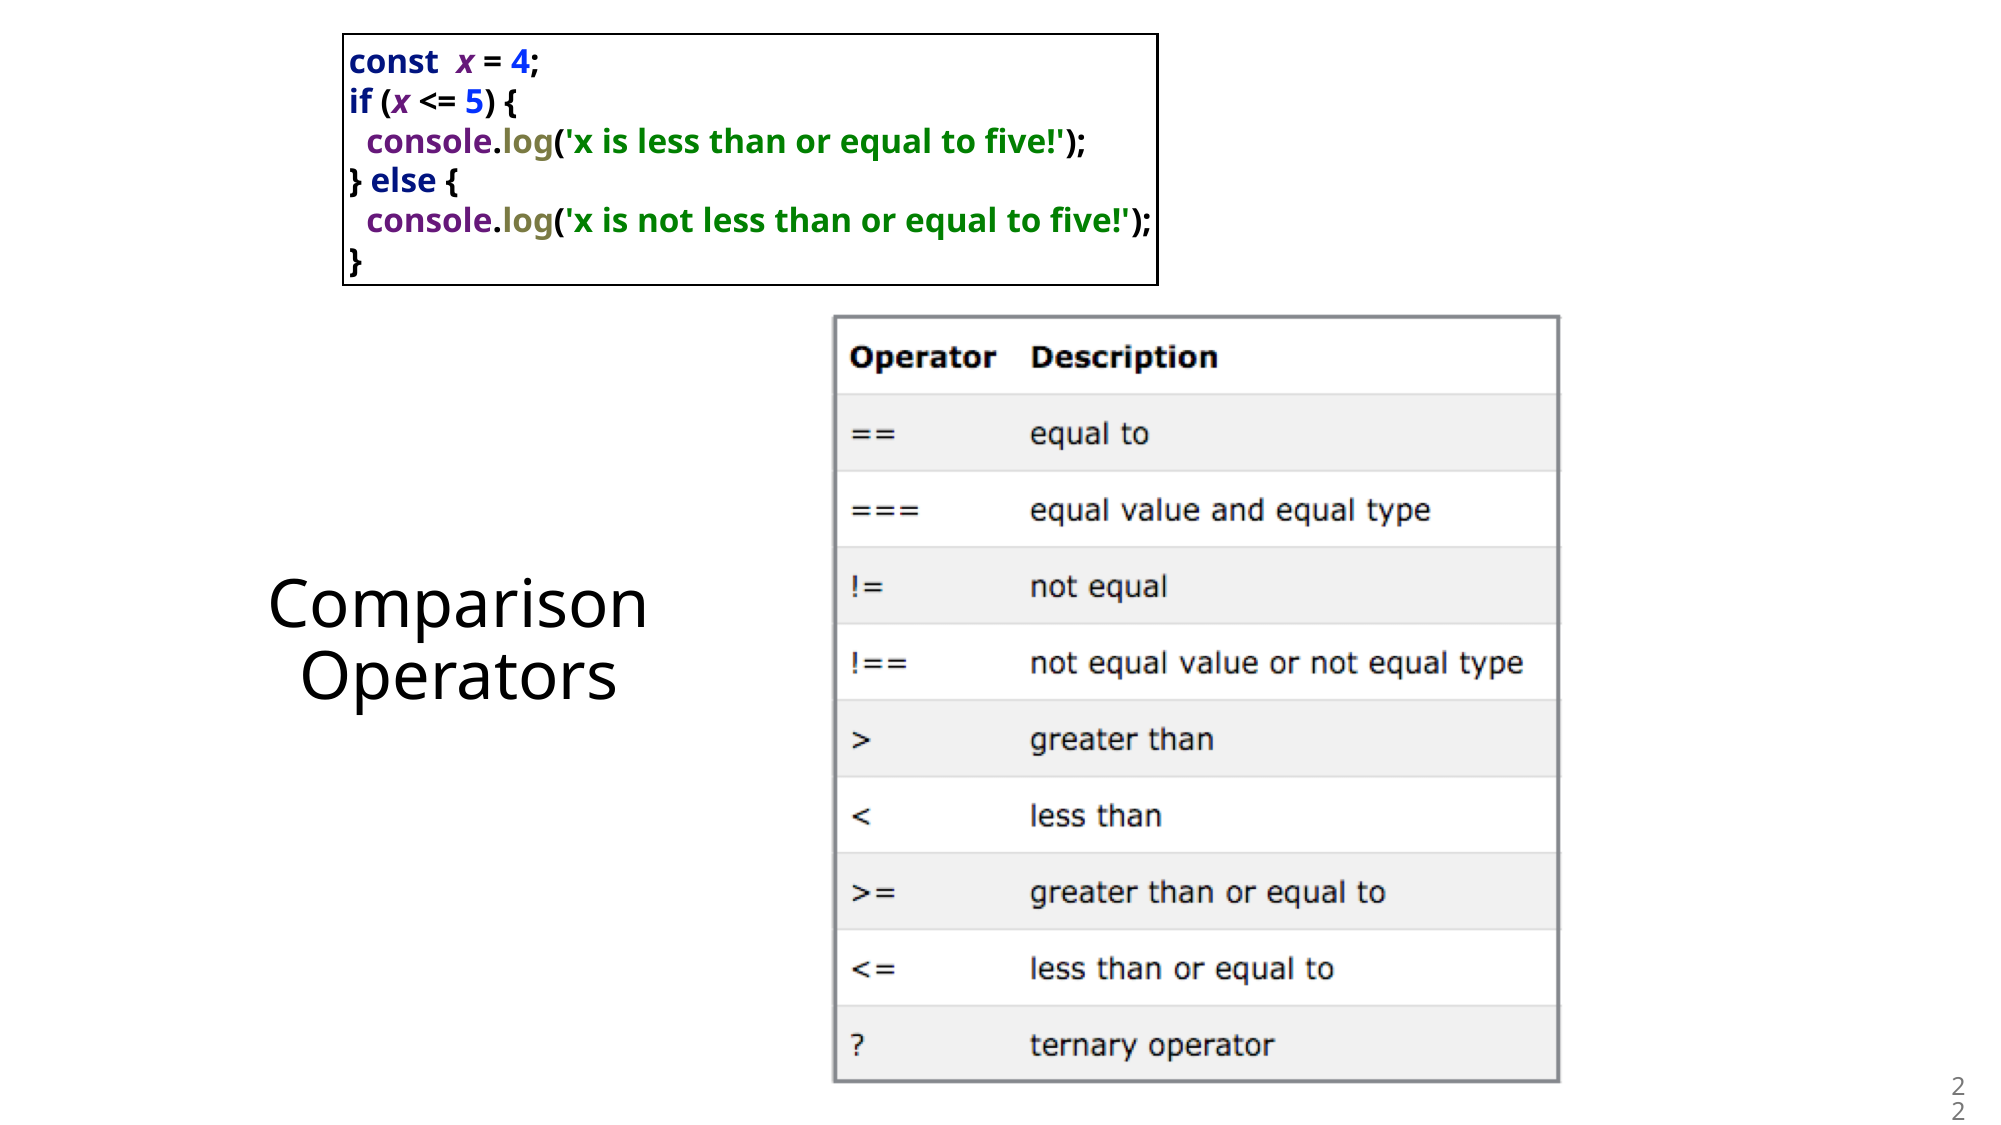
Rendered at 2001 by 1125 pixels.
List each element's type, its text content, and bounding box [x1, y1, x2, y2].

title Comparison Operators [130, 561, 788, 723]
picture [827, 306, 1569, 1092]
slide_number 22 [1936, 1070, 1971, 1105]
text_box const x = 4; if (x <= 5) { console.log('x is less than or equal to five!'); } else { console.log('x is not less than or equal to five!'); } [343, 34, 1158, 286]
